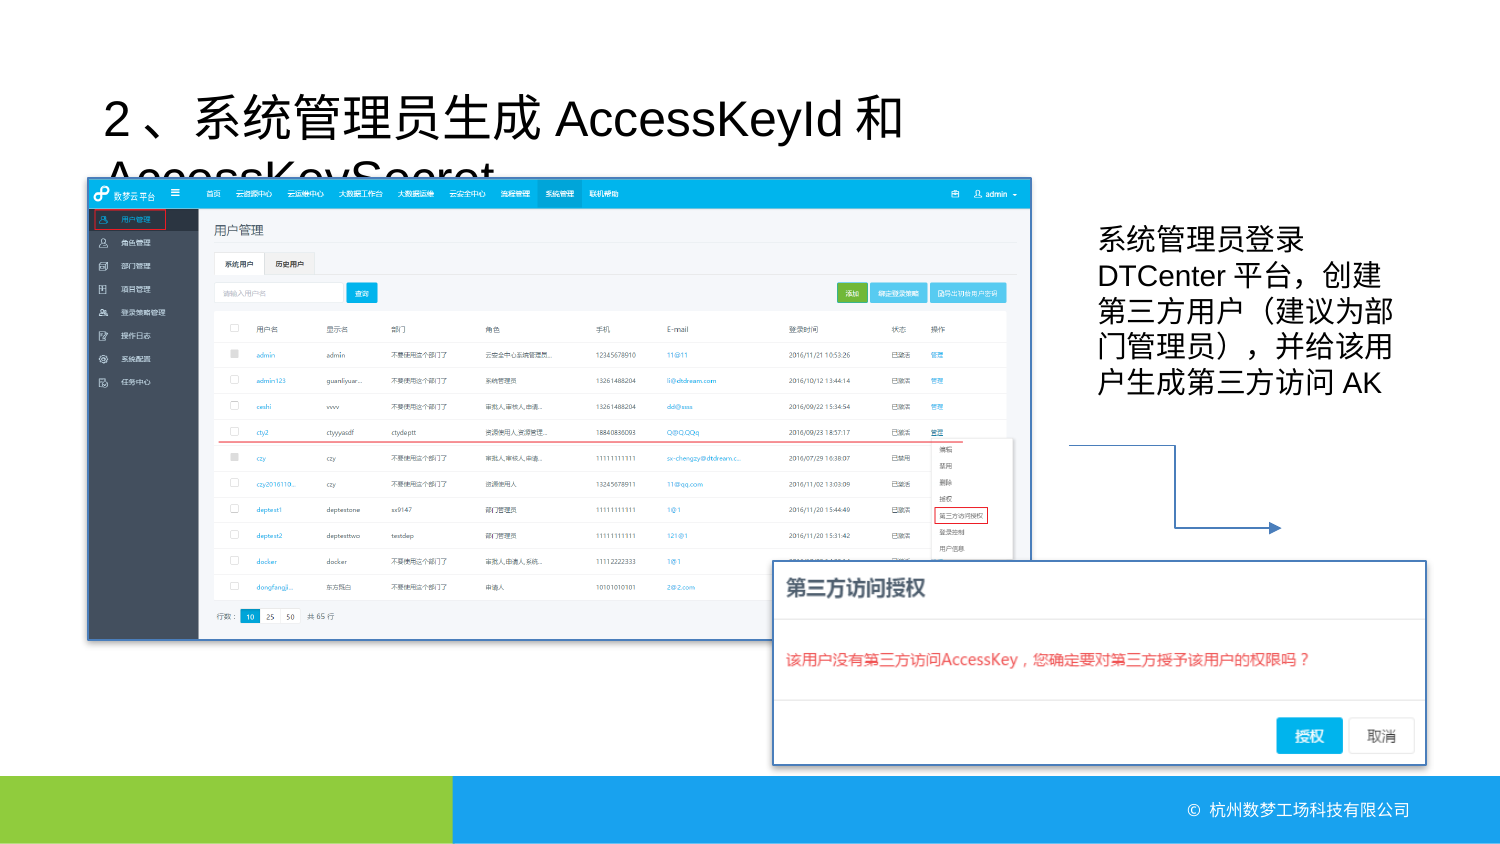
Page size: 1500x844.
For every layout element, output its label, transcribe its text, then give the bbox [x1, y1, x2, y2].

picture [549, 192, 559, 196]
picture [88, 209, 1426, 765]
picture [418, 191, 433, 196]
picture [245, 191, 259, 196]
picture [561, 191, 573, 196]
picture [502, 191, 513, 196]
text_box 2、系统管理员生成AccessKeyId和AccessKeySecret [88, 79, 1282, 214]
text_box 系统管理员登录DTCenter平台，创建第三方用户（建议为部门管理员），并给该用户生成第三方访问AK [1082, 213, 1426, 407]
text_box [1068, 445, 1282, 529]
picture [515, 191, 529, 196]
picture [96, 187, 107, 198]
